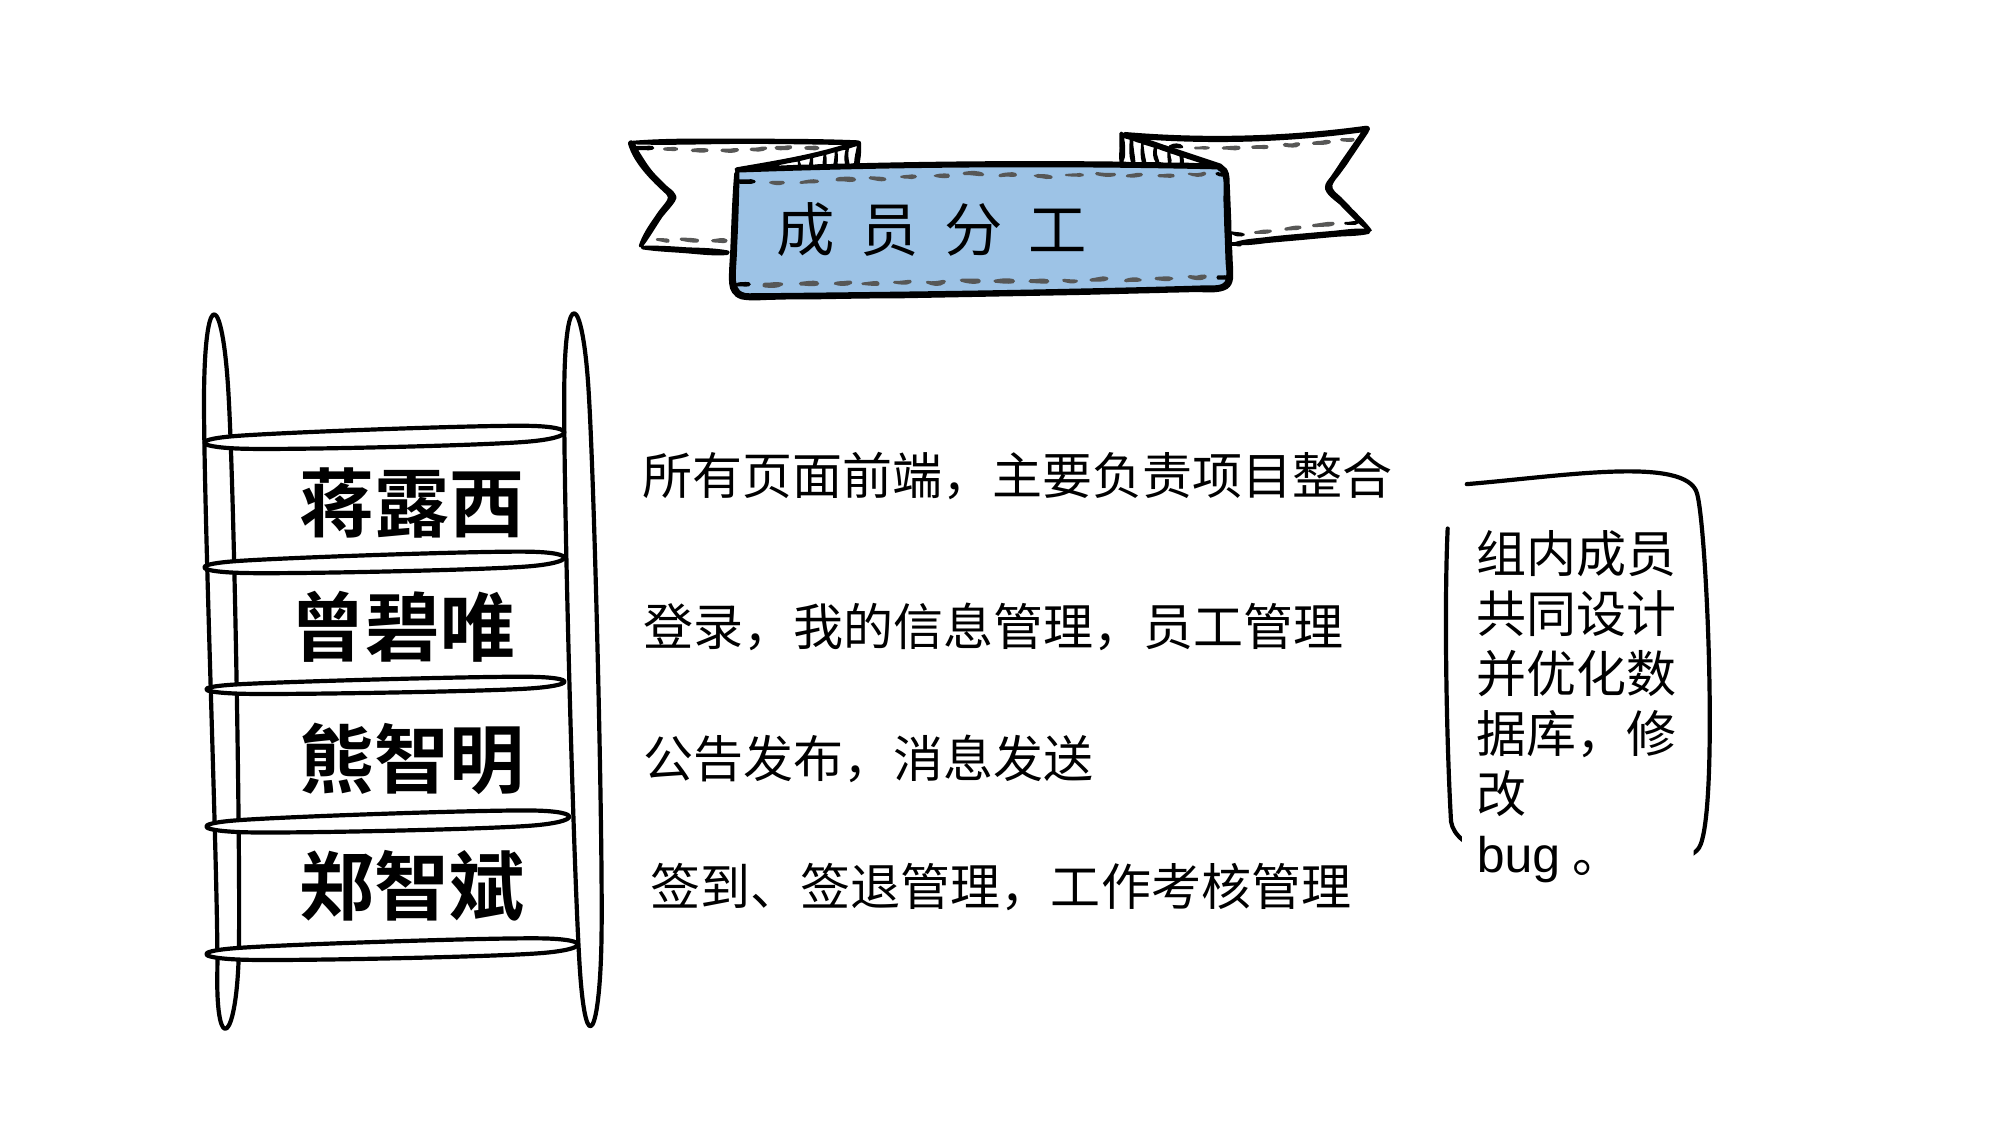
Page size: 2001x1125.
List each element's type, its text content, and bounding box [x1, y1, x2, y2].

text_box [204, 313, 602, 1029]
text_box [1445, 471, 1710, 870]
text_box 签到、签退管理，工作考核管理 [636, 847, 1710, 923]
text_box 登录，我的信息管理，员工管理 [629, 588, 1444, 664]
text_box 所有页面前端，主要负责项目整合 [627, 437, 1418, 512]
text_box 公告发布，消息发送 [629, 719, 1445, 795]
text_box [627, 125, 1373, 302]
